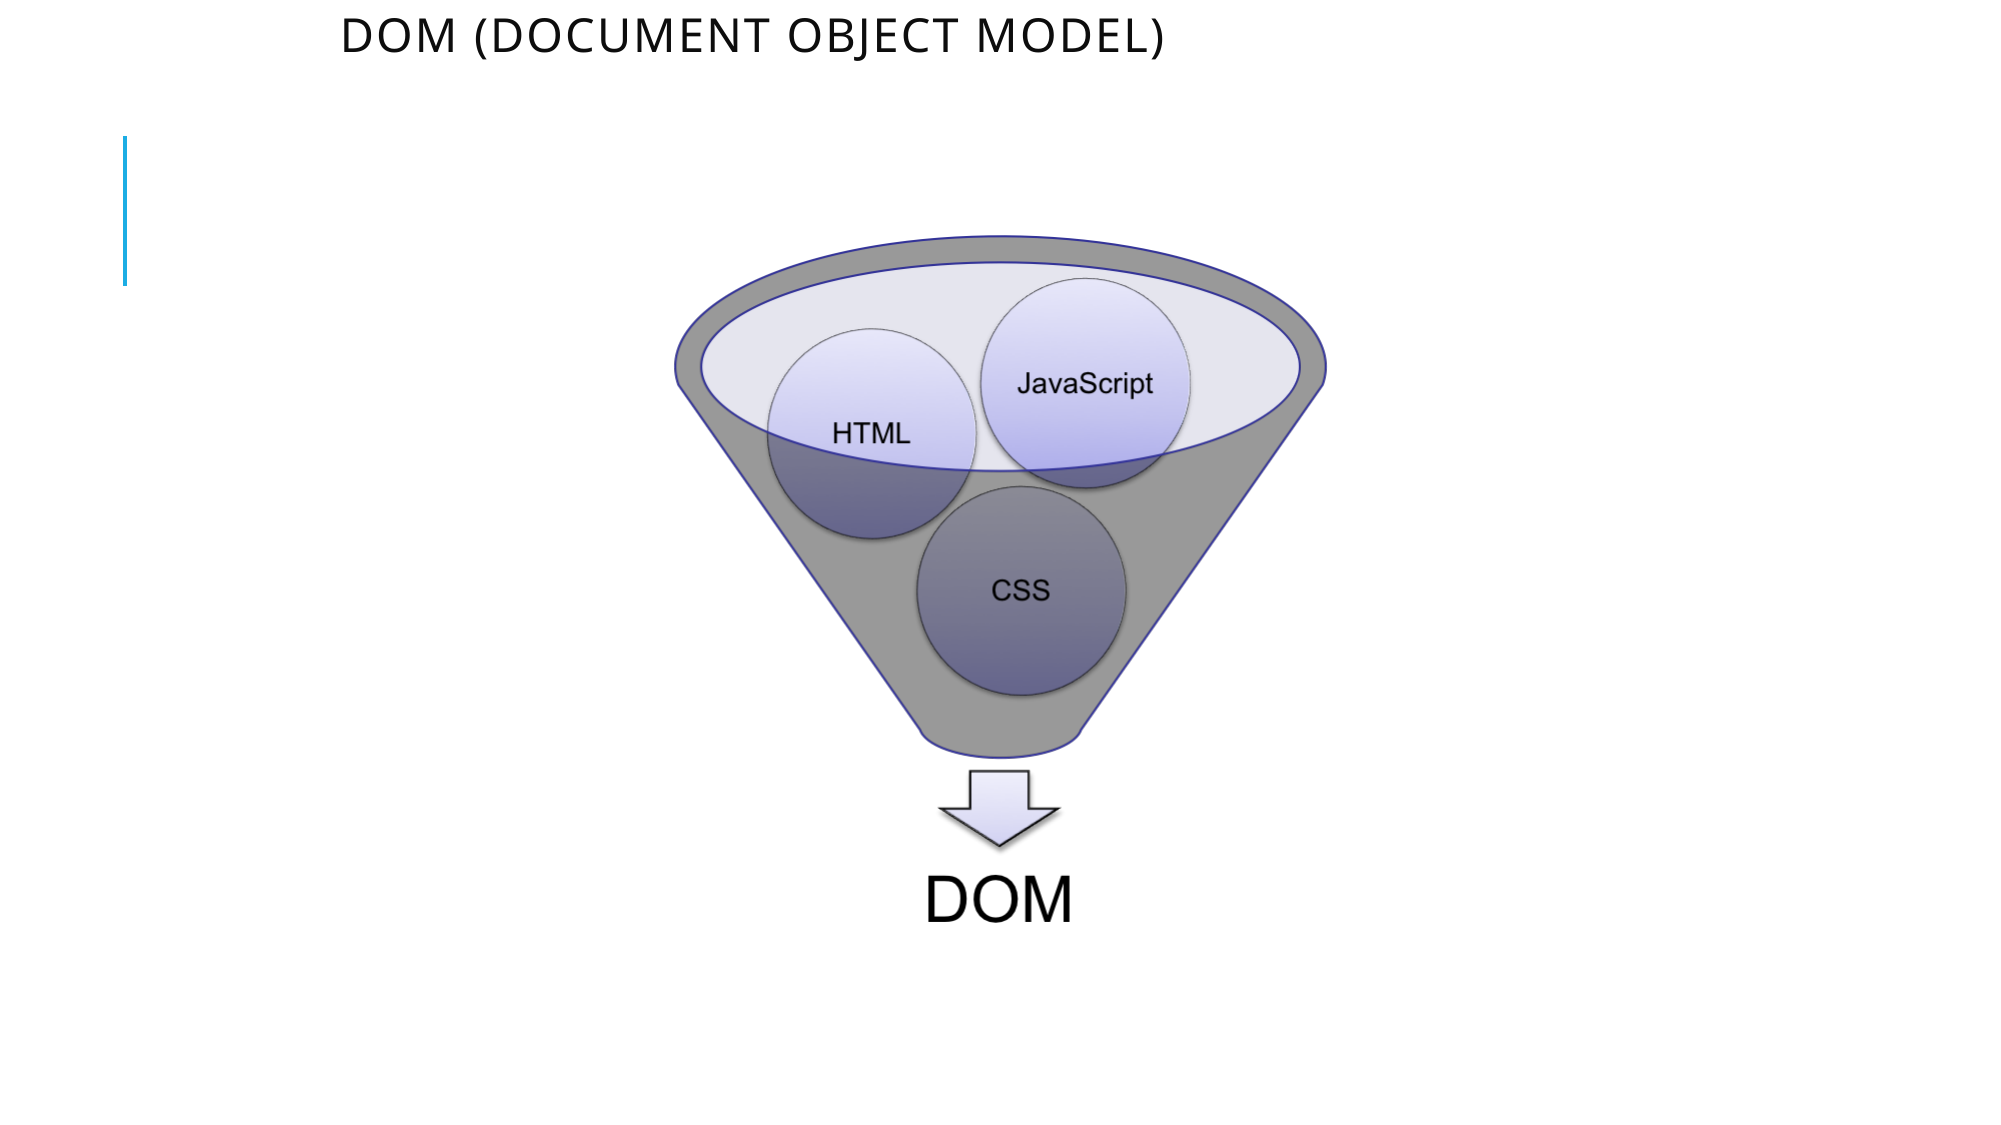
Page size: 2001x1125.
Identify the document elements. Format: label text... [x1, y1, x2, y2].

title DOM (Document Object Model) [324, 9, 1675, 70]
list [324, 228, 1676, 976]
